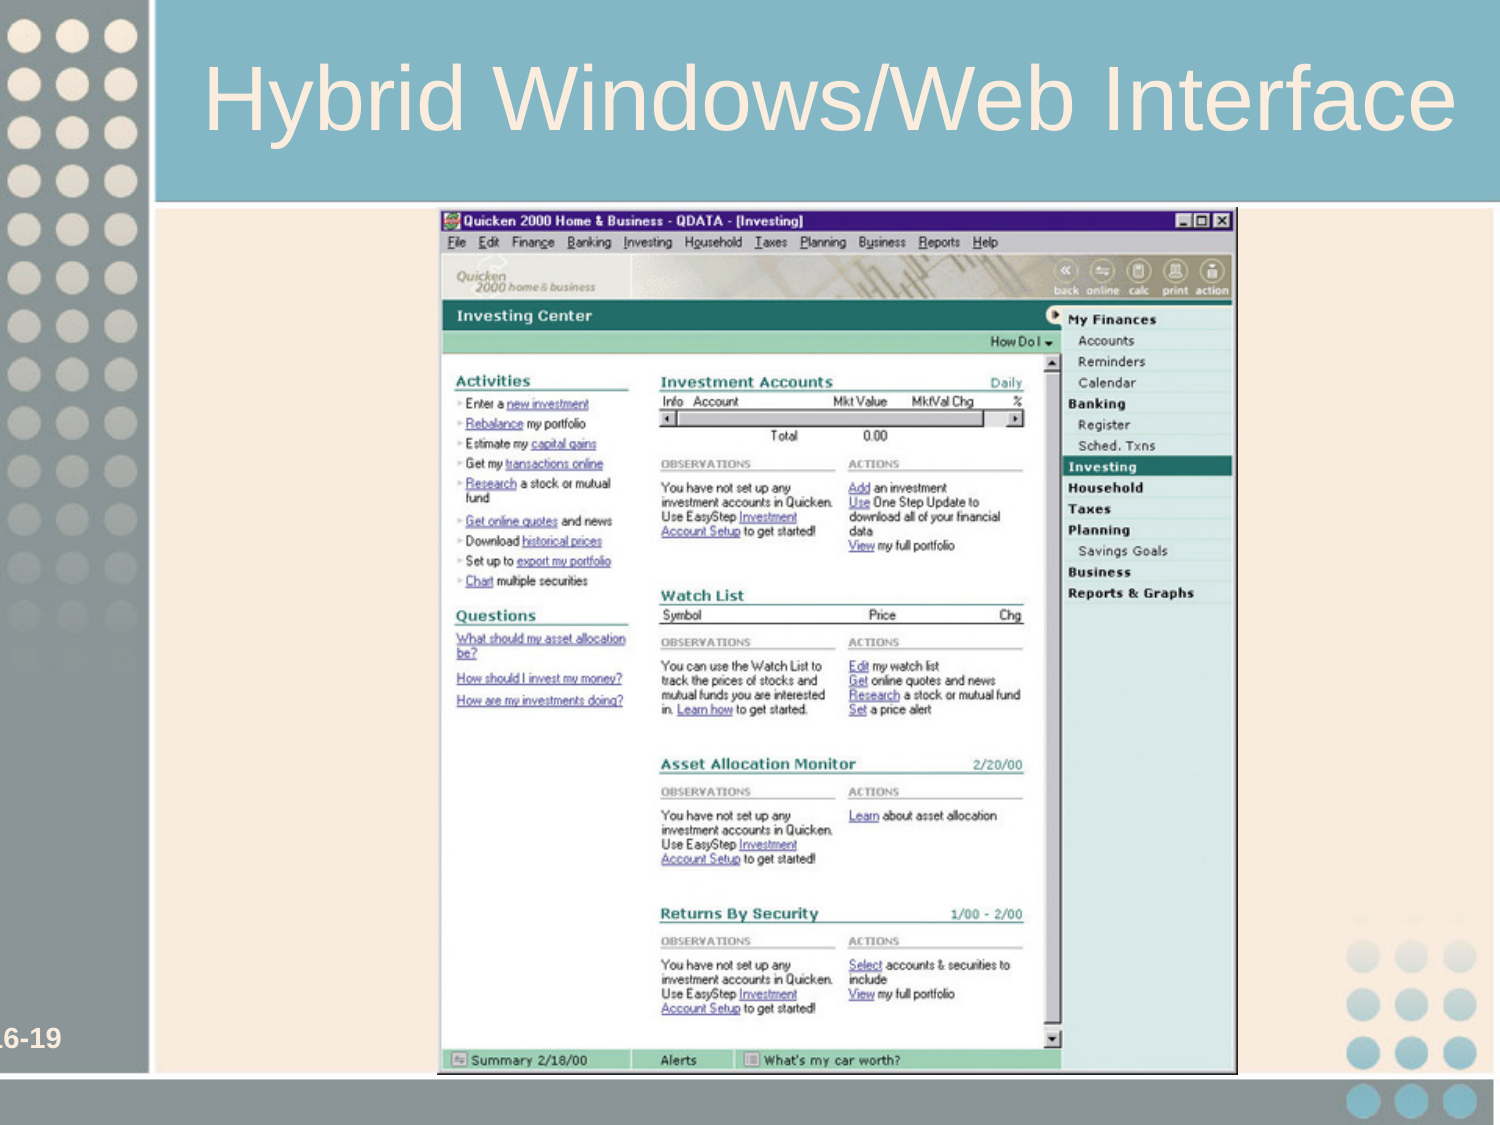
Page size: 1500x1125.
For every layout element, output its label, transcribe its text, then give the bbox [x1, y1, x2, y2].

title Hybrid Windows/Web Interface [162, 0, 1500, 188]
picture [0, 0, 1500, 1125]
